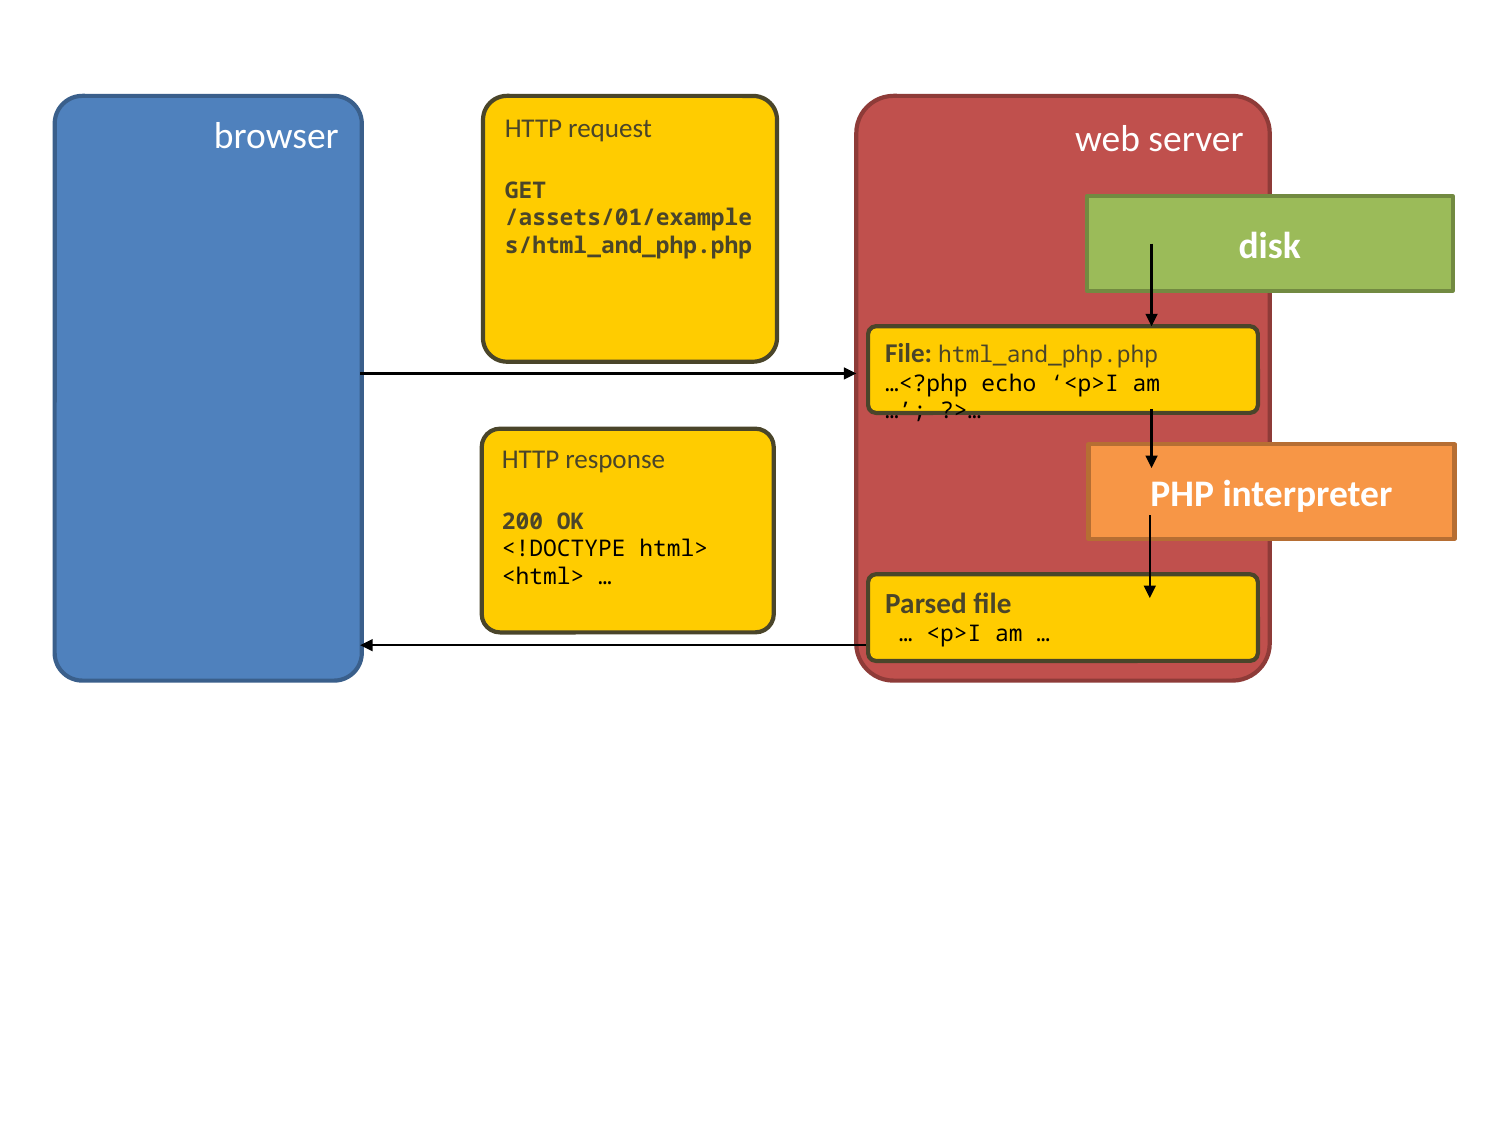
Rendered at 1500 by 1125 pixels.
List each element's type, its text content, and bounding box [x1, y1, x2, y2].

text_box Parsed file … <p>I am … [866, 572, 1261, 664]
text_box browser [52, 93, 364, 683]
text_box File: html_and_php.php …<?php echo ‘<p>I am …’; ?>… [866, 324, 1261, 416]
text_box web server [854, 93, 1272, 644]
text_box web server [855, 541, 1272, 683]
text_box disk [1085, 194, 1455, 293]
text_box HTTP response 200 OK <!DOCTYPE html> <html> … [479, 426, 776, 635]
text_box PHP interpreter [1086, 442, 1457, 541]
text_box HTTP request GET /assets/01/examples/html_and_php.php [480, 93, 780, 364]
